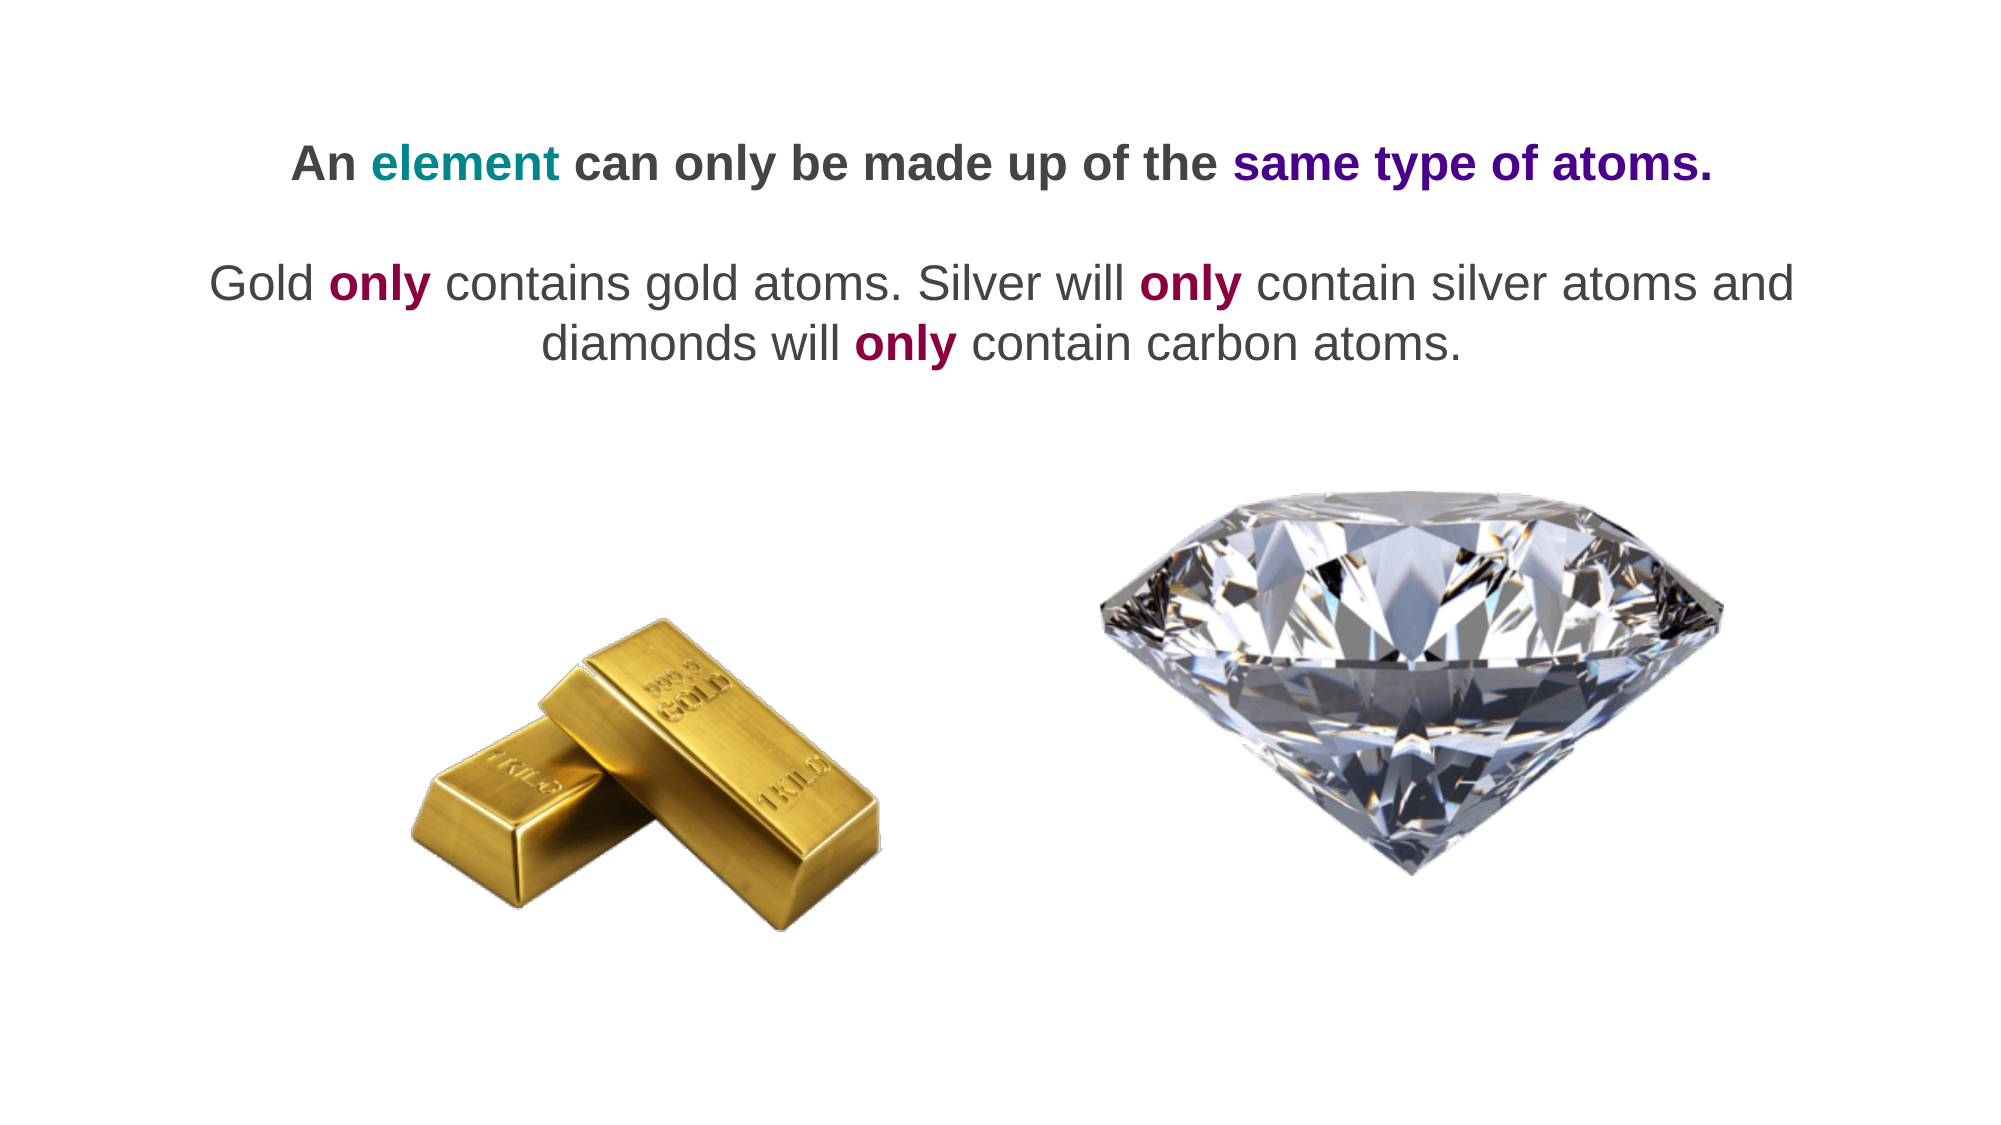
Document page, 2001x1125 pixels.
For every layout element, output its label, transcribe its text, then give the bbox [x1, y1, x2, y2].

picture [1100, 491, 1724, 876]
text_box An element can only be made up of the same type of atoms. Gold only contains gold atoms. Silver will only contain silver atoms and diamonds will only contain carbon atoms. [139, 122, 1865, 378]
picture [396, 595, 898, 949]
